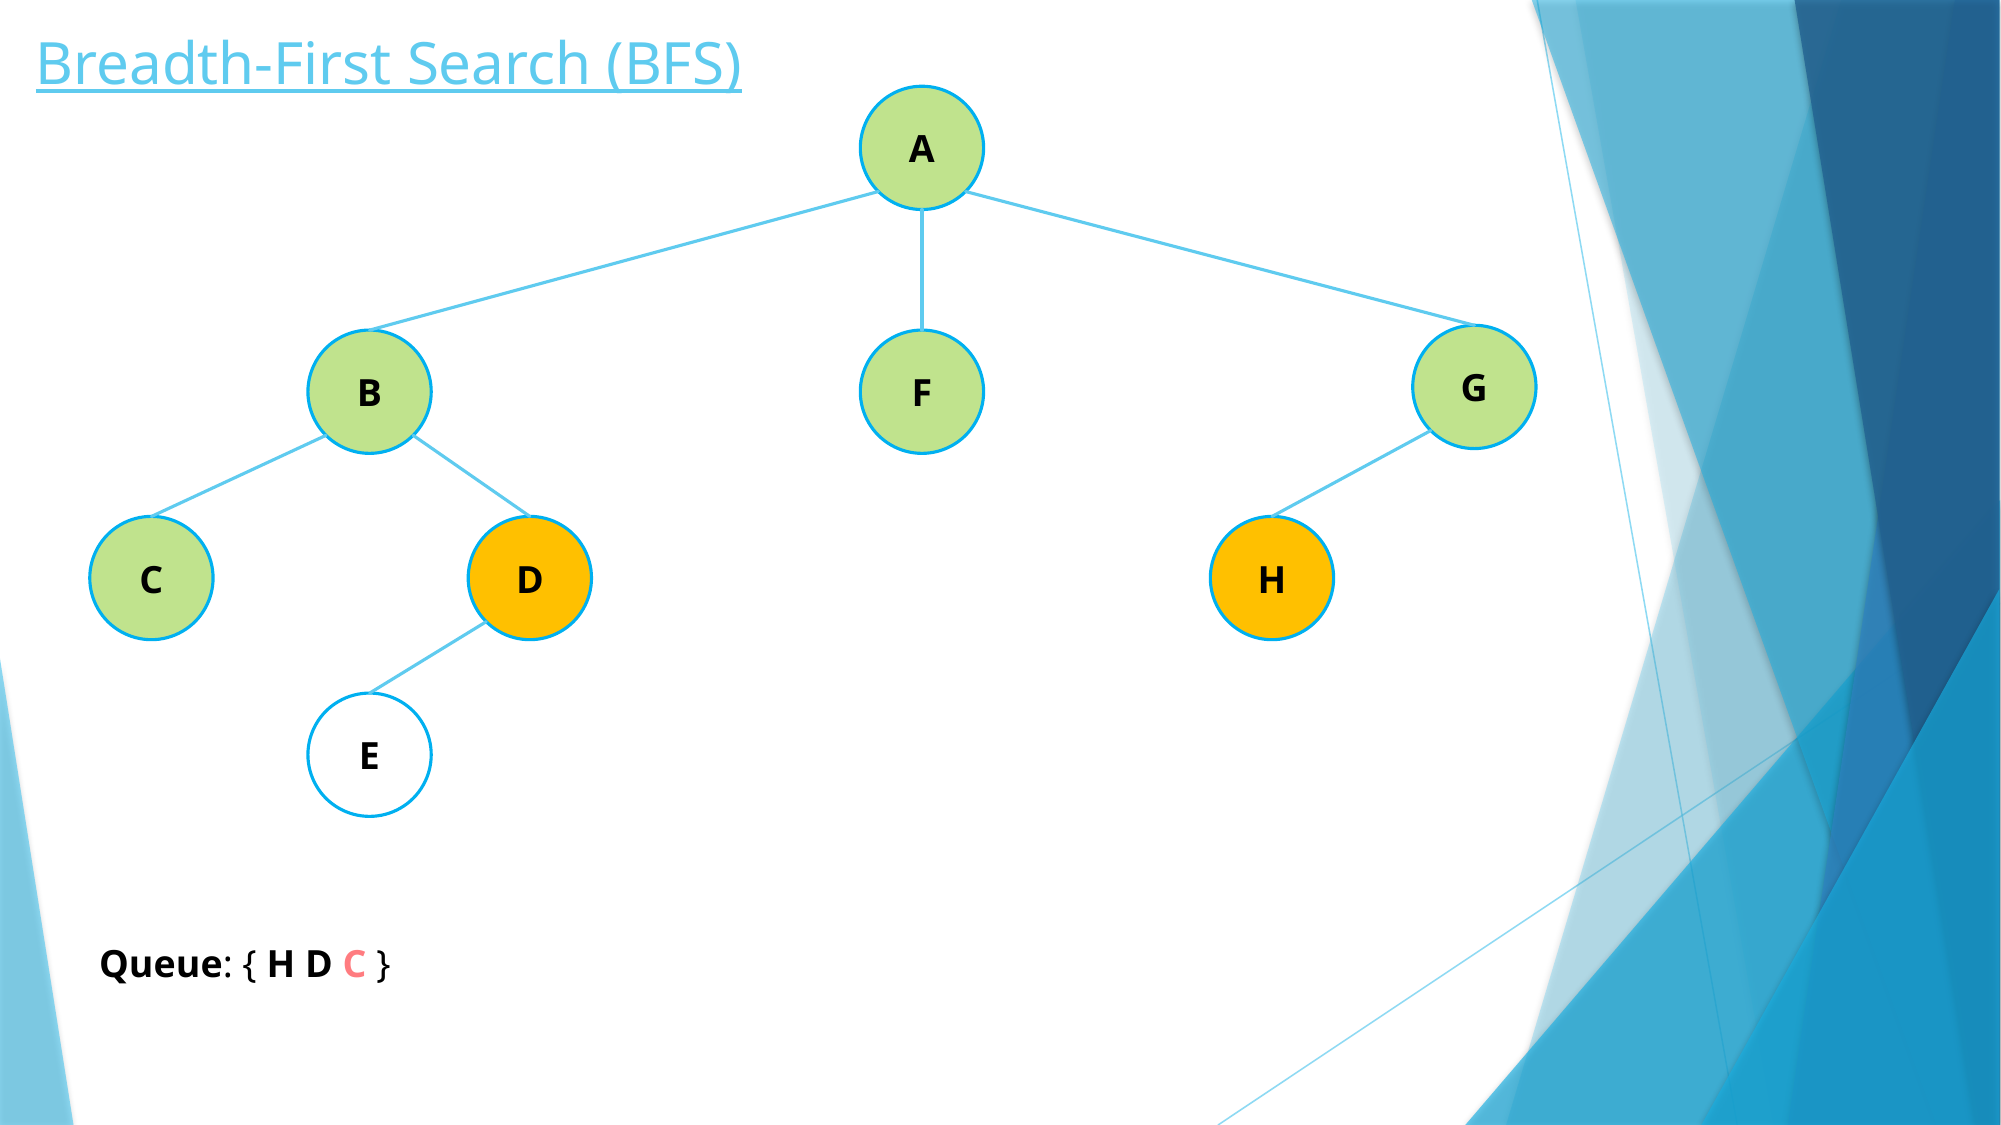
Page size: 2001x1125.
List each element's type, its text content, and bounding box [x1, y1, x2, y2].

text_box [369, 190, 879, 331]
text_box G [1411, 323, 1538, 451]
text_box Queue: { H D C } [84, 932, 406, 993]
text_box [1271, 429, 1432, 517]
text_box F [858, 328, 986, 455]
title Breadth-First Search (BFS) [20, 18, 1075, 178]
text_box C [88, 515, 215, 642]
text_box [965, 190, 1475, 326]
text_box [369, 621, 487, 694]
text_box B [306, 328, 433, 455]
text_box D [466, 515, 594, 642]
text_box H [1208, 515, 1336, 642]
text_box E [306, 691, 433, 818]
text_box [150, 434, 327, 517]
text_box A [866, 178, 978, 212]
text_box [412, 434, 531, 517]
